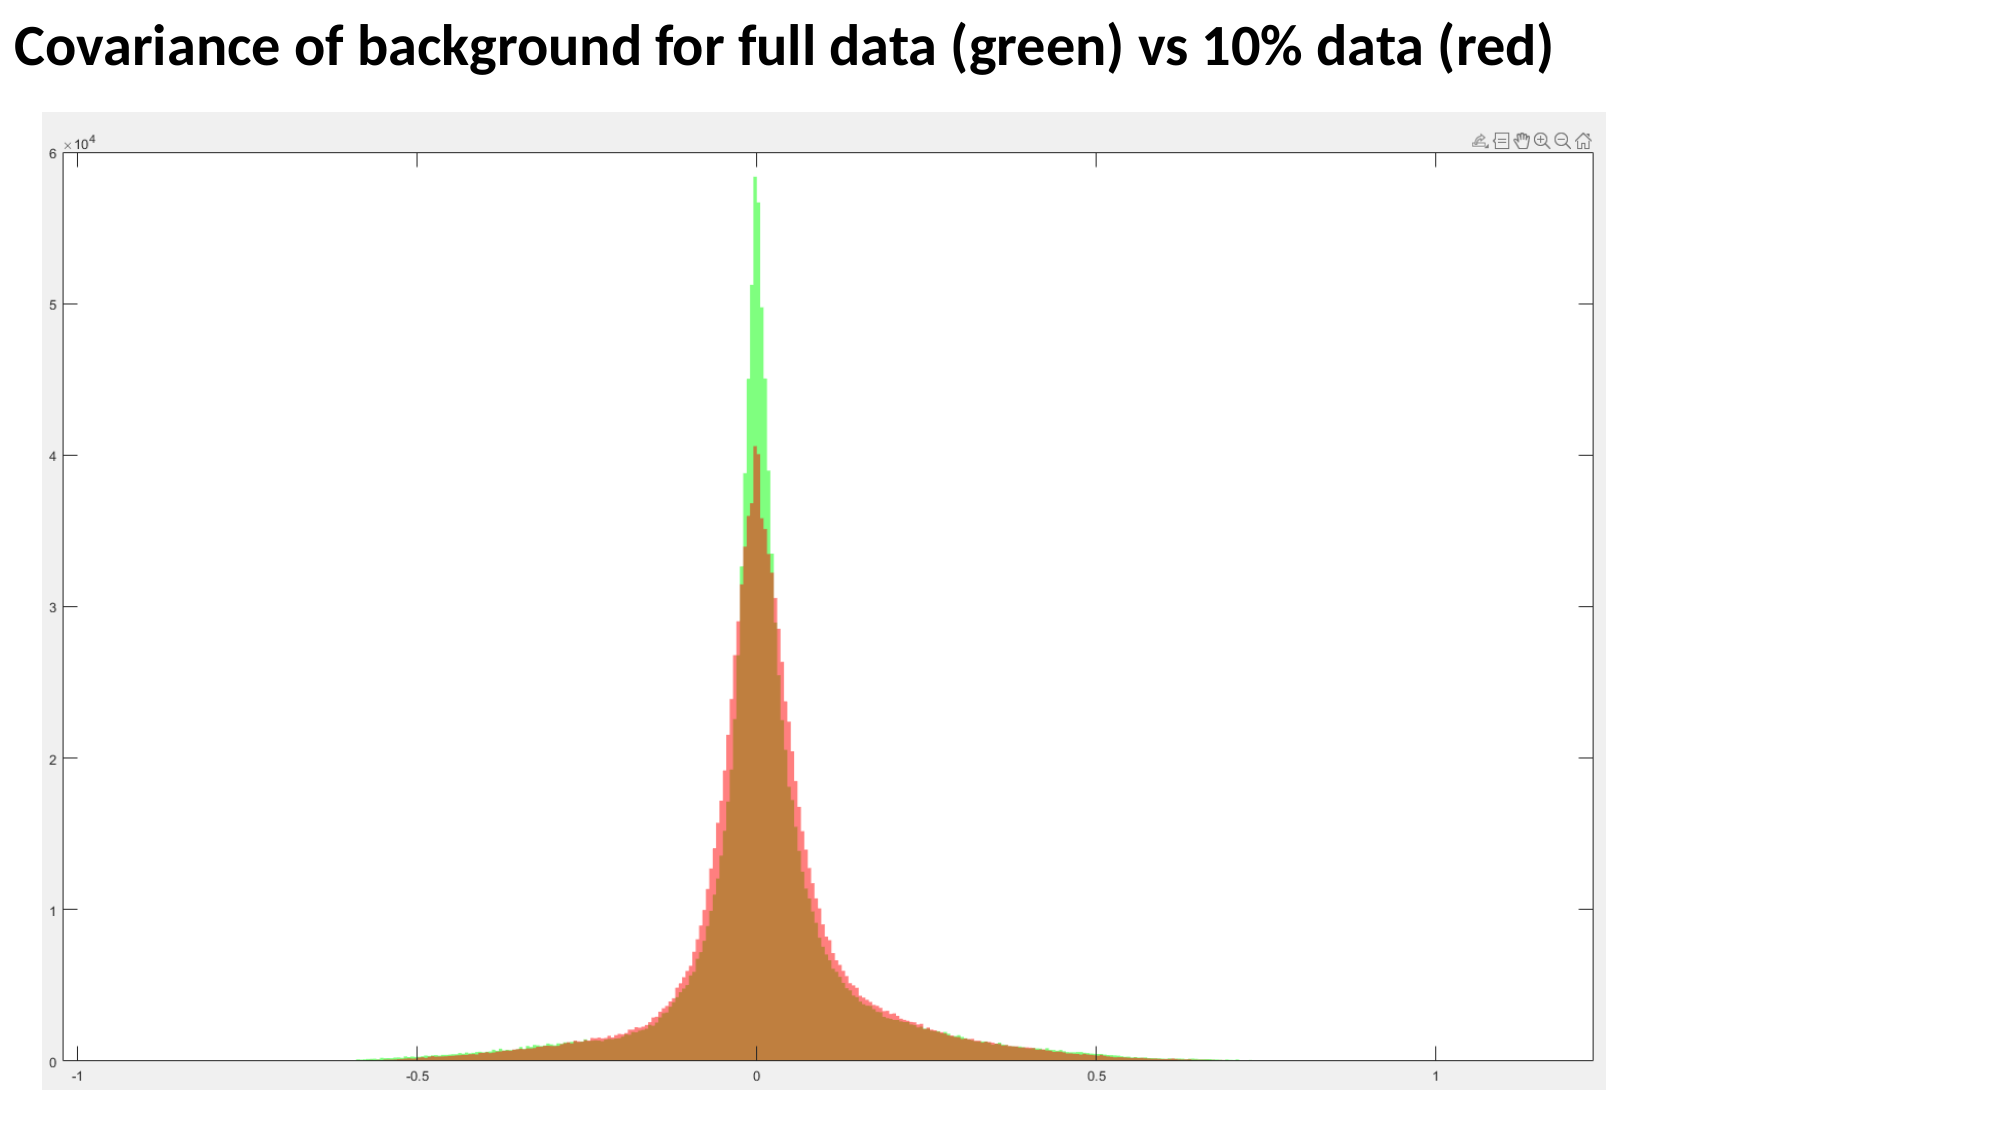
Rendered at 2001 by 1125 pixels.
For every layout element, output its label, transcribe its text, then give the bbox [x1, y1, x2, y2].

text_box Covariance of background for full data (green) vs 10% data (red) [0, 0, 2000, 85]
picture [42, 112, 1606, 1090]
